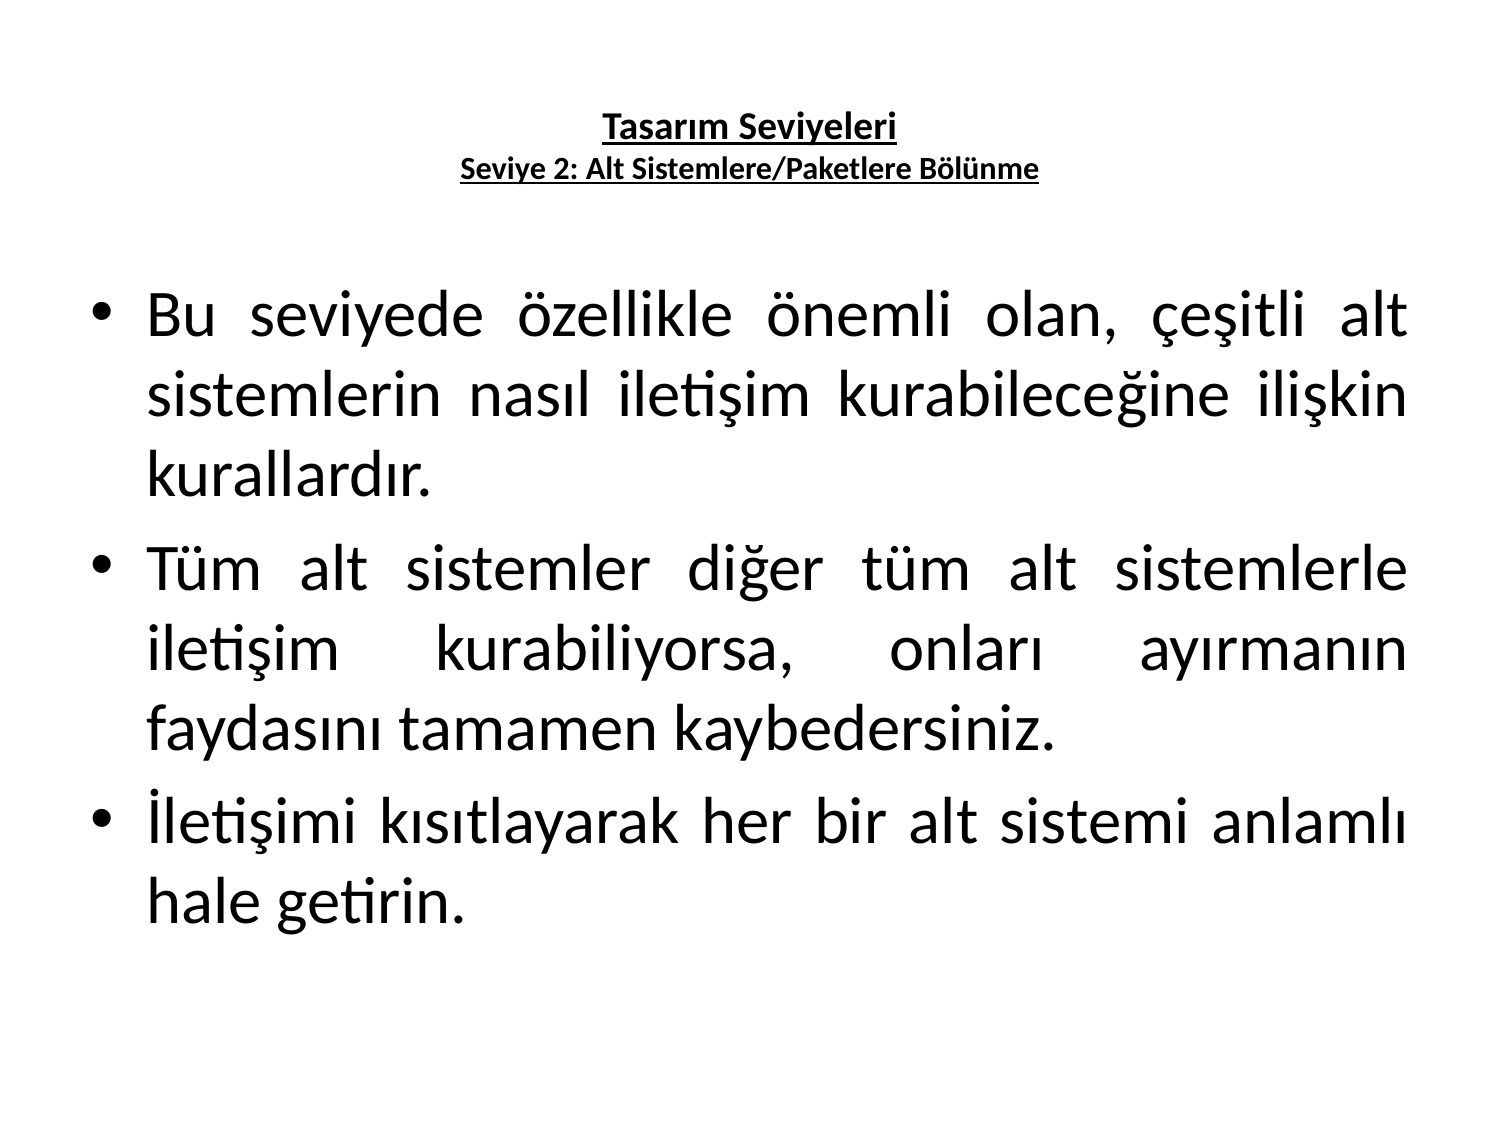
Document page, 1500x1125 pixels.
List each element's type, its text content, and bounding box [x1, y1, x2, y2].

list Bu seviyede özellikle önemli olan, çeşitli alt sistemlerin nasıl iletişim kurabileceğine ilişkin kurallardır. Tüm alt sistemler diğer tüm alt sistemlerle iletişim kurabiliyorsa, onları ayırmanın faydasını tamamen kaybedersiniz. İletişimi kısıtlayarak her bir alt sistemi anlamlı hale getirin. [75, 262, 1425, 1005]
title Tasarım Seviyeleri Seviye 2: Alt Sistemlere/Paketlere Bölünme [75, 45, 1425, 233]
